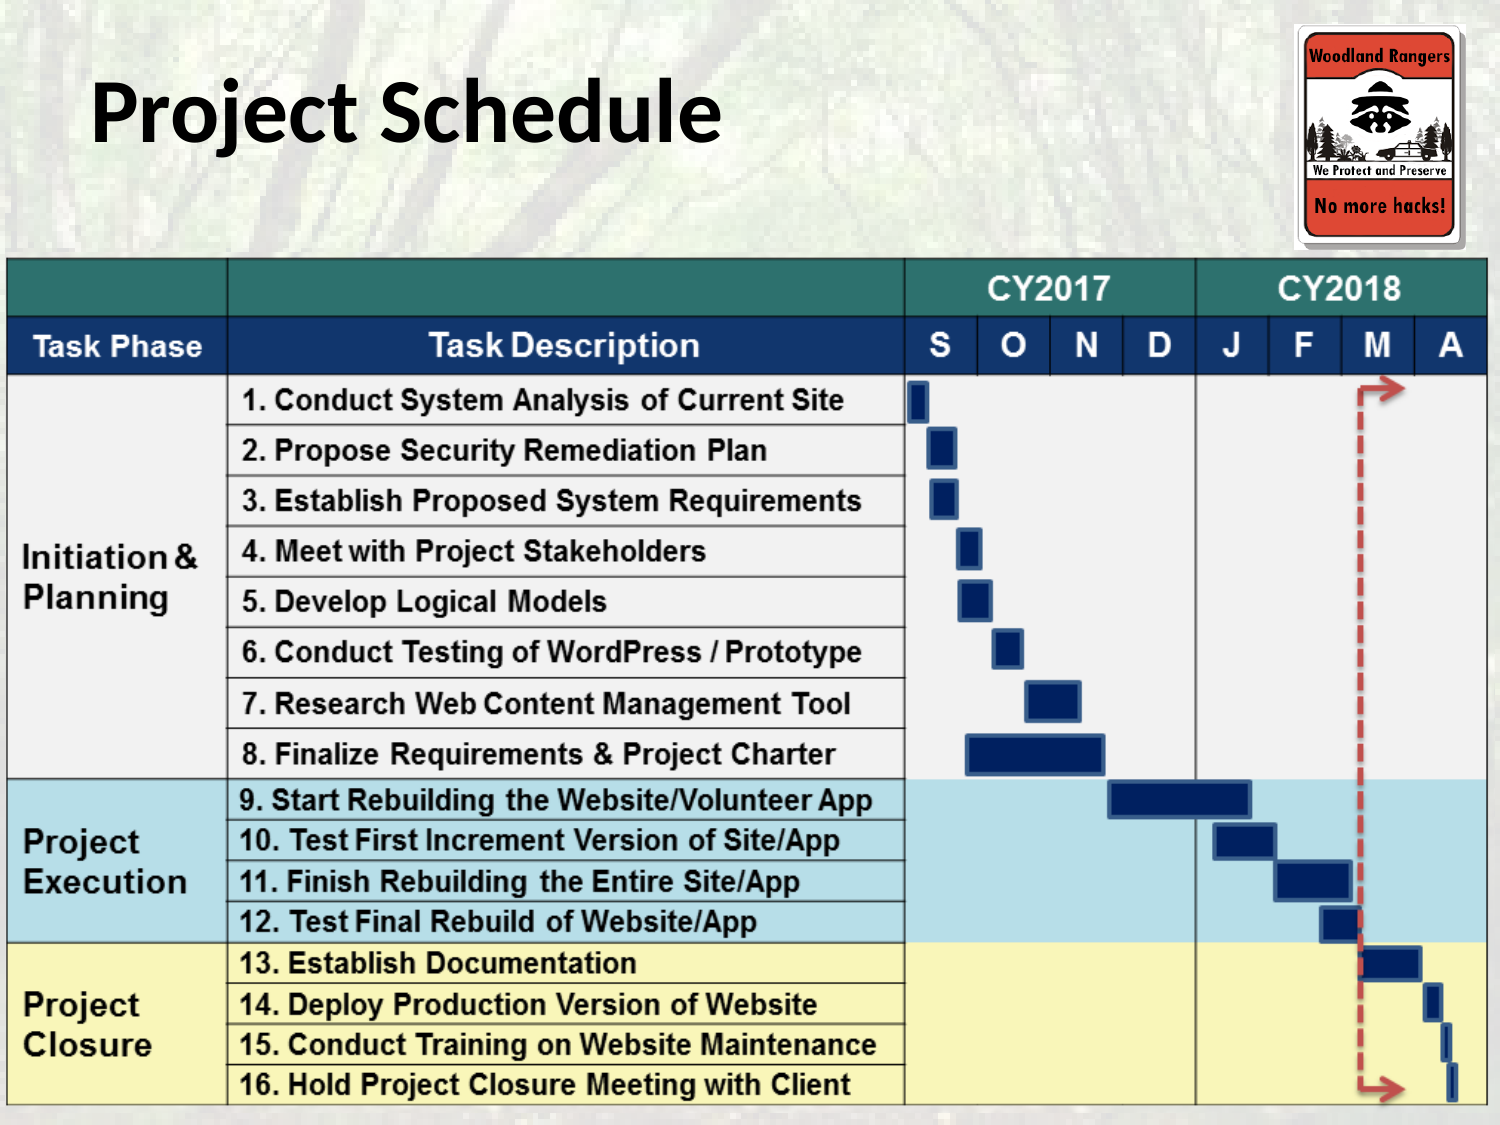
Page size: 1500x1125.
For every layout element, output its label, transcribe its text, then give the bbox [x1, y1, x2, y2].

picture [1294, 24, 1466, 250]
title Project Schedule [75, 12, 1425, 200]
picture [5, 252, 1494, 1113]
